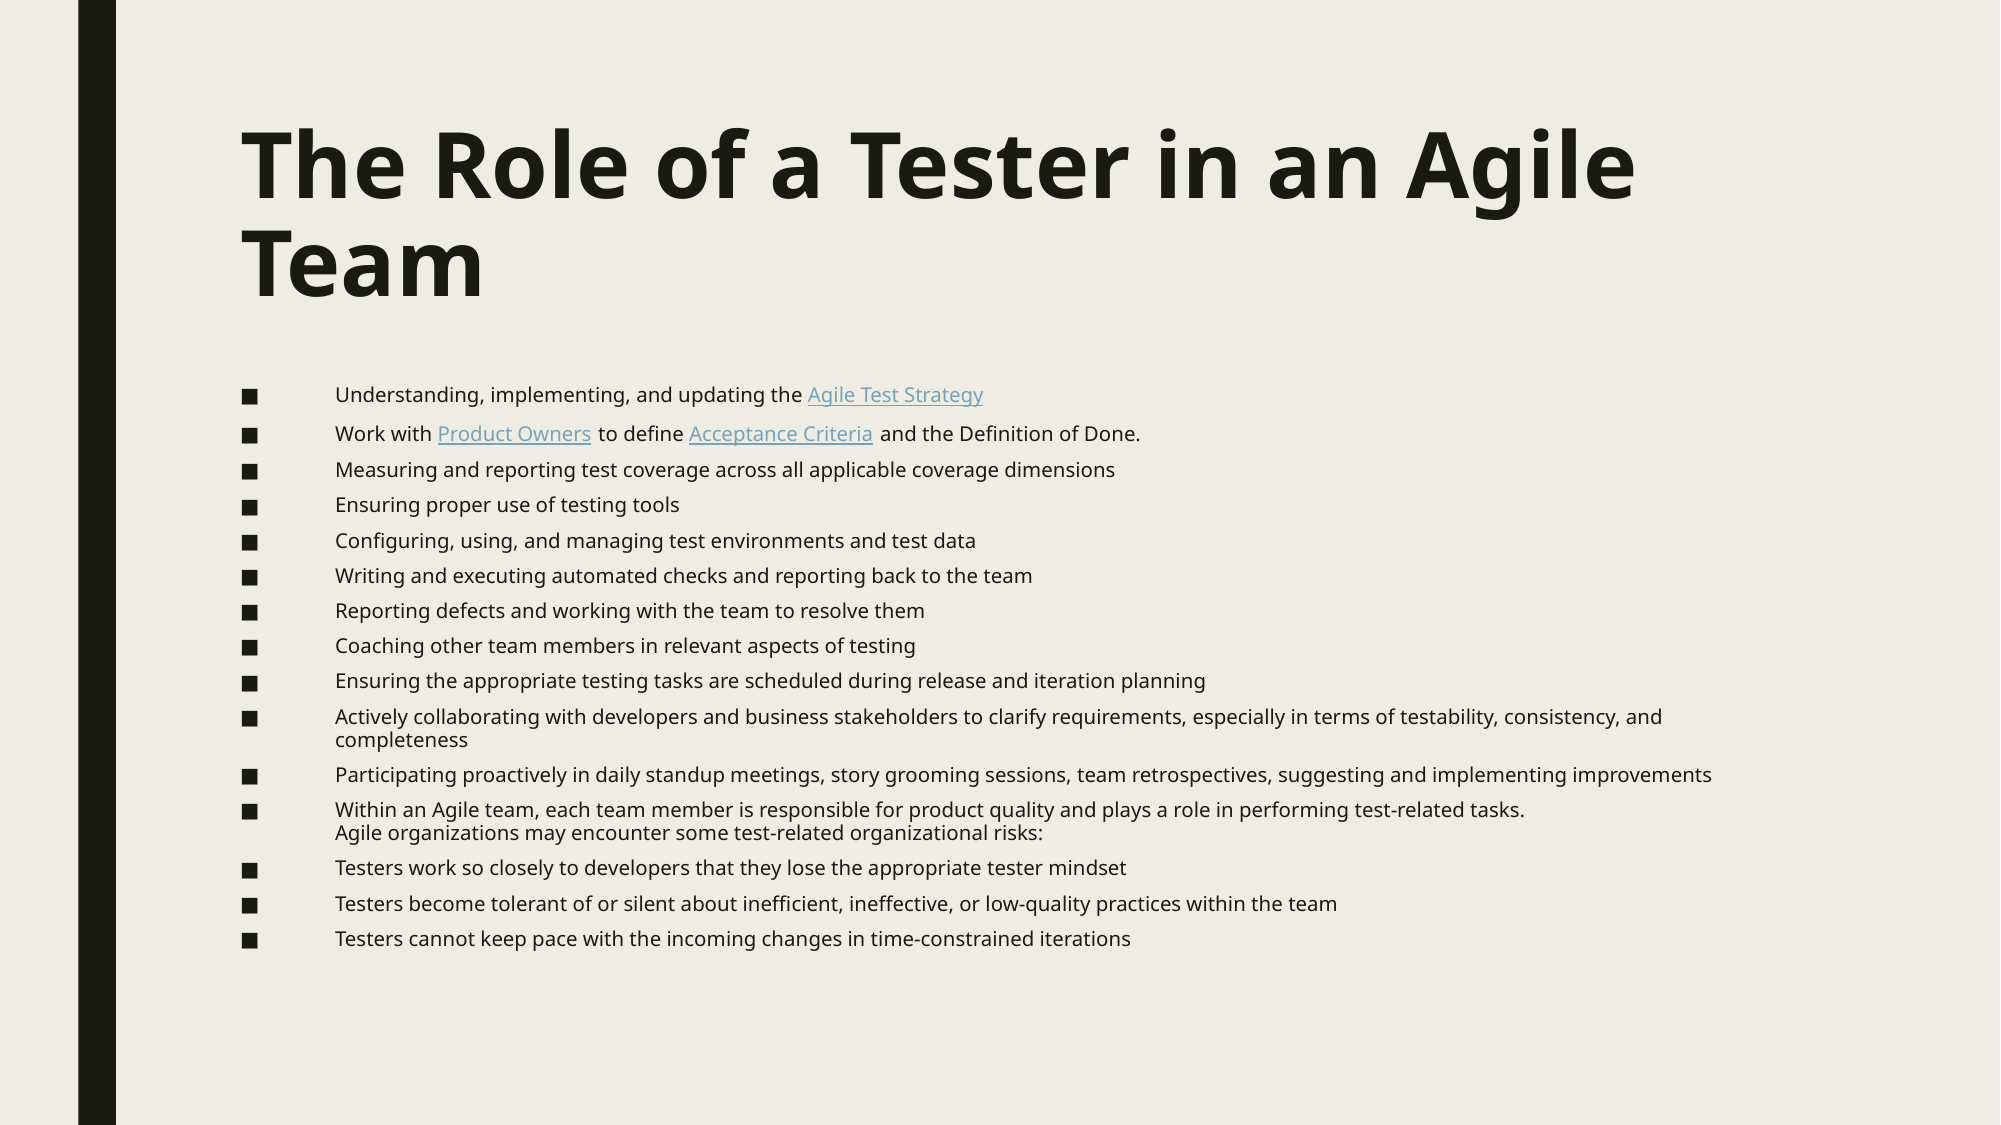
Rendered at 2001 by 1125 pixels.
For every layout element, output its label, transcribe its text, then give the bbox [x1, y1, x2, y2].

title The Role of a Tester in an Agile Team [225, 112, 1800, 357]
list Understanding, implementing, and updating the Agile Test Strategy Work with Product Owners to define Acceptance Criteria and the Definition of Done. Measuring and reporting test coverage across all applicable coverage dimensions Ensuring proper use of testing tools Configuring, using, and managing test environments and test data Writing and executing automated checks and reporting back to the team Reporting defects and working with the team to resolve them Coaching other team members in relevant aspects of testing Ensuring the appropriate testing tasks are scheduled during release and iteration planning Actively collaborating with developers and business stakeholders to clarify requirements, especially in terms of testability, consistency, and completeness Participating proactively in daily standup meetings, story grooming sessions, team retrospectives, suggesting and implementing improvements Within an Agile team, each team member is responsible for product quality and plays a role in performing test-related tasks. Agile organizations may encounter some test-related organizational risks: Testers work so closely to developers that they lose the appropriate tester mindset Testers become tolerant of or silent about inefficient, ineffective, or low-quality practices within the team Testers cannot keep pace with the incoming changes in time-constrained iterations [225, 375, 1800, 963]
